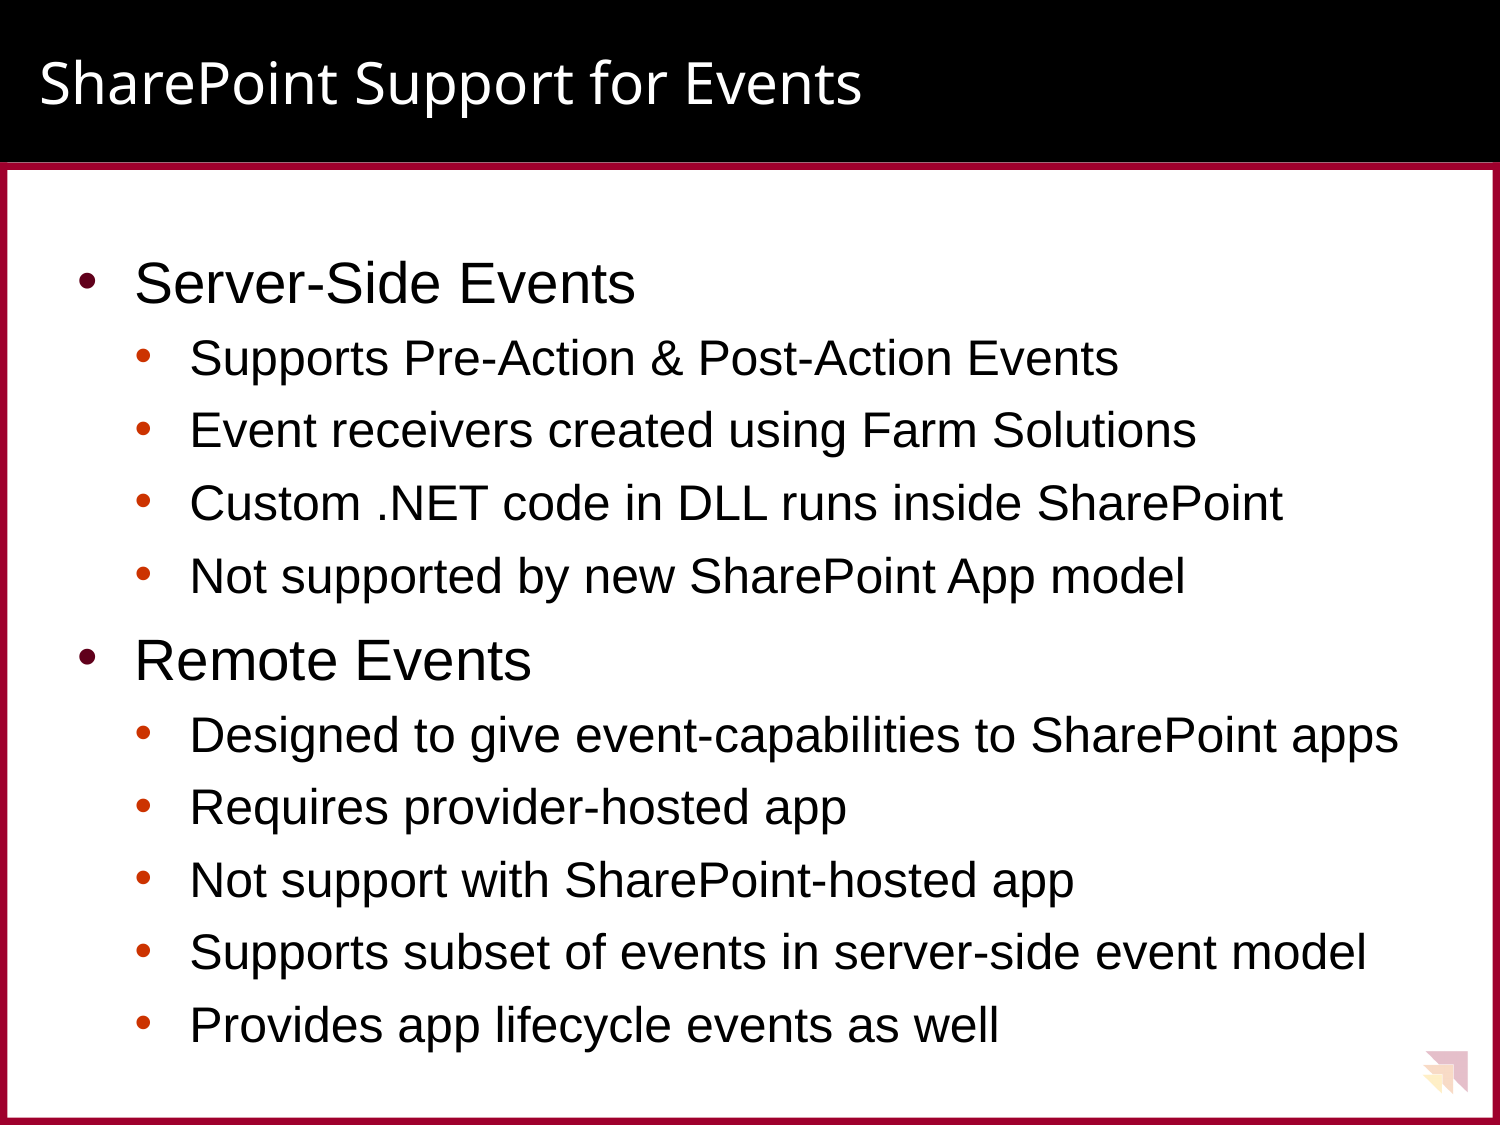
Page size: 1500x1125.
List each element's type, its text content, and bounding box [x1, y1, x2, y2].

title SharePoint Support for Events [24, 12, 1438, 150]
list Server-Side Events Supports Pre-Action & Post-Action Events Event receivers created using Farm Solutions Custom .NET code in DLL runs inside SharePoint Not supported by new SharePoint App model Remote Events Designed to give event-capabilities to SharePoint apps Requires provider-hosted app Not support with SharePoint-hosted app Supports subset of events in server-side event model Provides app lifecycle events as well [62, 237, 1438, 1088]
